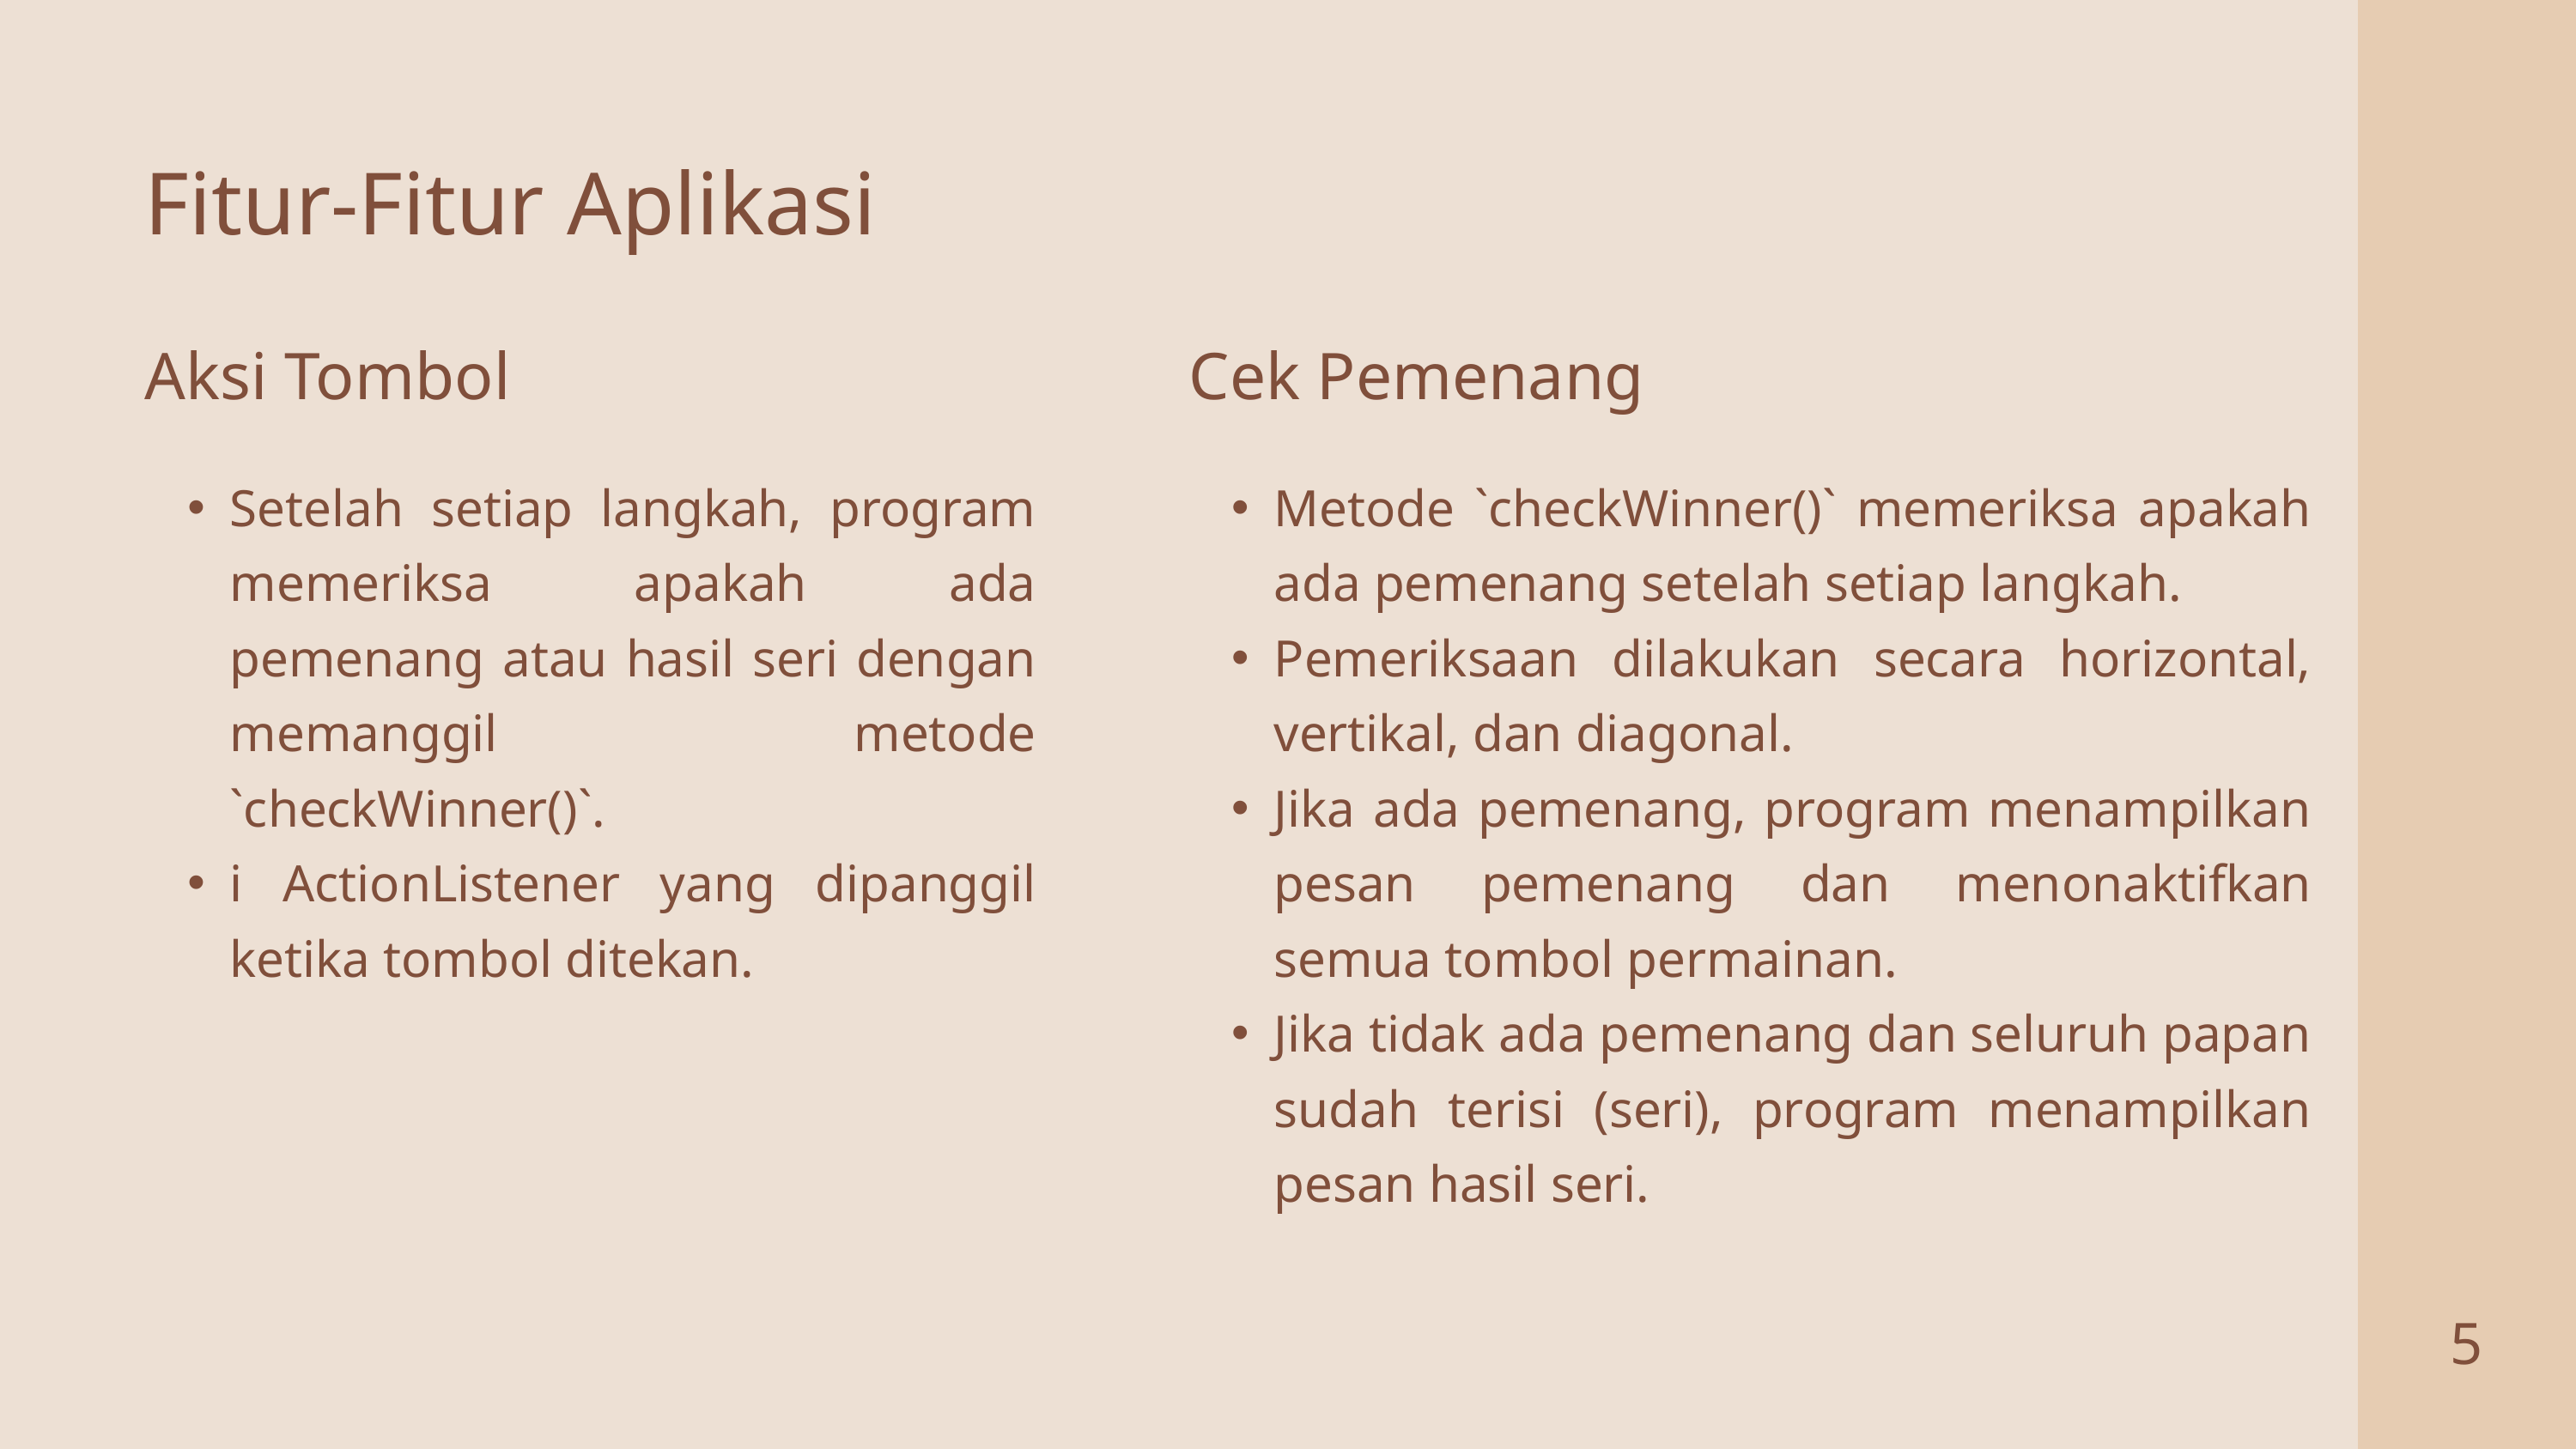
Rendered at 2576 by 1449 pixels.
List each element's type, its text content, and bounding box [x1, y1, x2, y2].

text_box Metode `checkWinner()` memeriksa apakah ada pemenang setelah setiap langkah. Pemeriksaan dilakukan secara horizontal, vertikal, dan diagonal. Jika ada pemenang, program menampilkan pesan pemenang dan menonaktifkan semua tombol permainan. Jika tidak ada pemenang dan seluruh papan sudah terisi (seri), program menampilkan pesan hasil seri. [1188, 461, 2312, 1213]
text_box Aksi Tombol [144, 322, 1036, 413]
text_box Setelah setiap langkah, program memeriksa apakah ada pemenang atau hasil seri dengan memanggil metode `checkWinner()`. i ActionListener yang dipanggil ketika tombol ditekan. [144, 461, 1036, 1063]
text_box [2357, 0, 2576, 1449]
text_box Fitur-Fitur Aplikasi [144, 131, 1110, 252]
text_box Cek Pemenang [1188, 322, 2081, 413]
